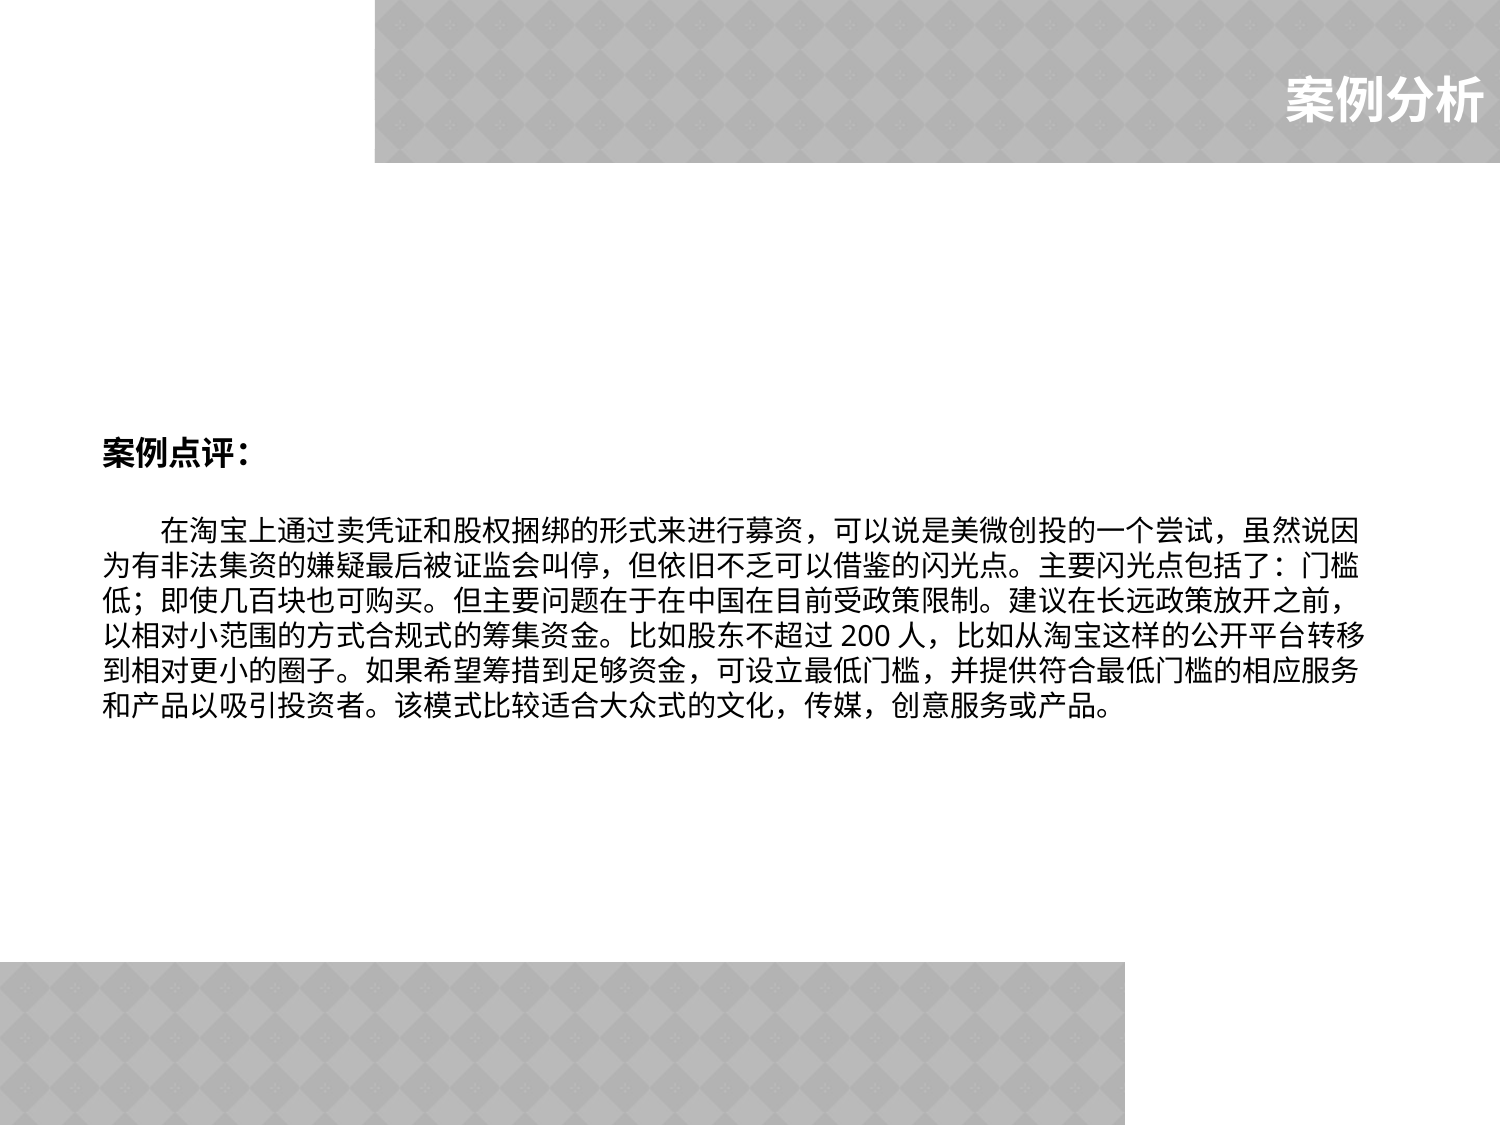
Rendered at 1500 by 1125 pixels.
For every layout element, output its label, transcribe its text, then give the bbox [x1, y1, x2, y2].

text_box 案例点评： 在淘宝上通过卖凭证和股权捆绑的形式来进行募资，可以说是美微创投的一个尝试，虽然说因为有非法集资的嫌疑最后被证监会叫停，但依旧不乏可以借鉴的闪光点。主要闪光点包括了：门槛低；即使几百块也可购买。但主要问题在于在中国在目前受政策限制。建议在长远政策放开之前，以相对小范围的方式合规式的筹集资金。比如股东不超过200人，比如从淘宝这样的公开平台转移到相对更小的圈子。如果希望筹措到足够资金，可设立最低门槛，并提供符合最低门槛的相应服务和产品以吸引投资者。该模式比较适合大众式的文化，传媒，创意服务或产品。 [87, 424, 1388, 730]
text_box 案例分析 [662, 61, 1500, 137]
